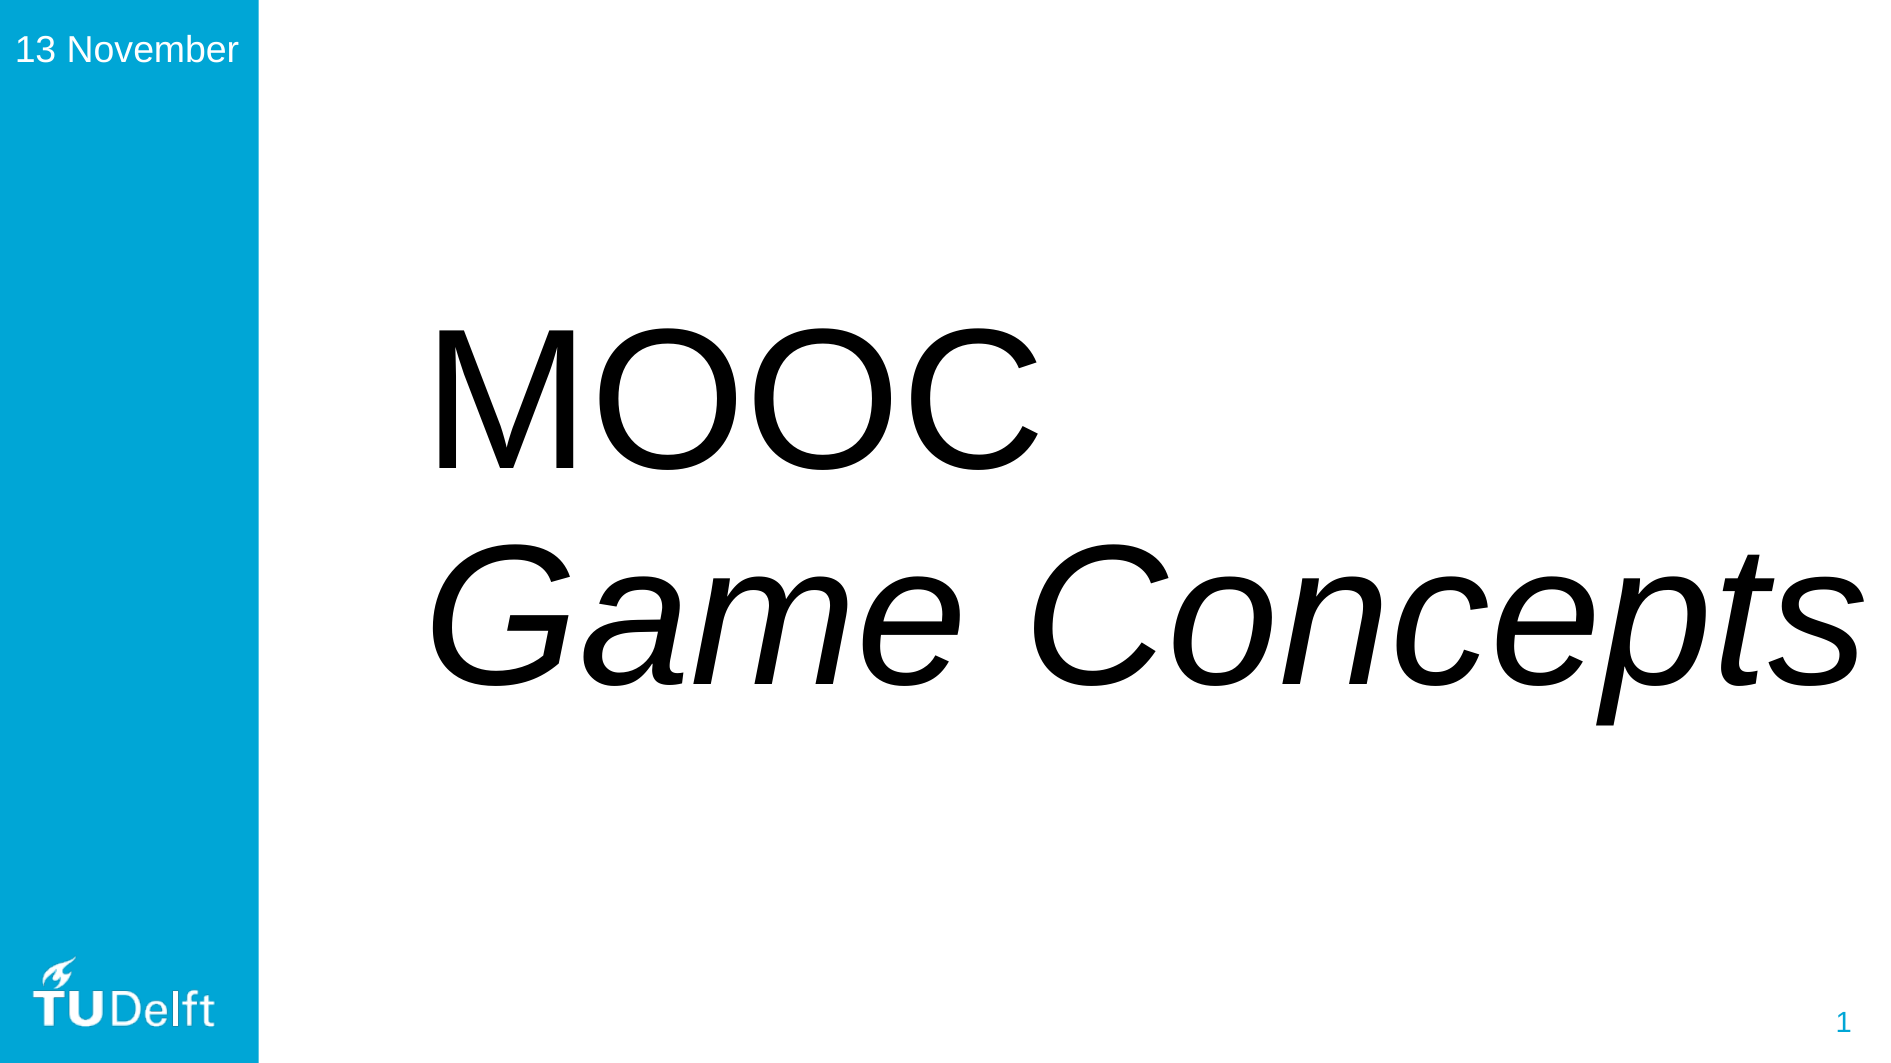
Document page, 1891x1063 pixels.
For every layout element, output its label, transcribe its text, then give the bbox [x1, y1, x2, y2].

text_box MOOC Game Concepts [409, 288, 1886, 736]
text_box 13 November [0, 17, 473, 78]
